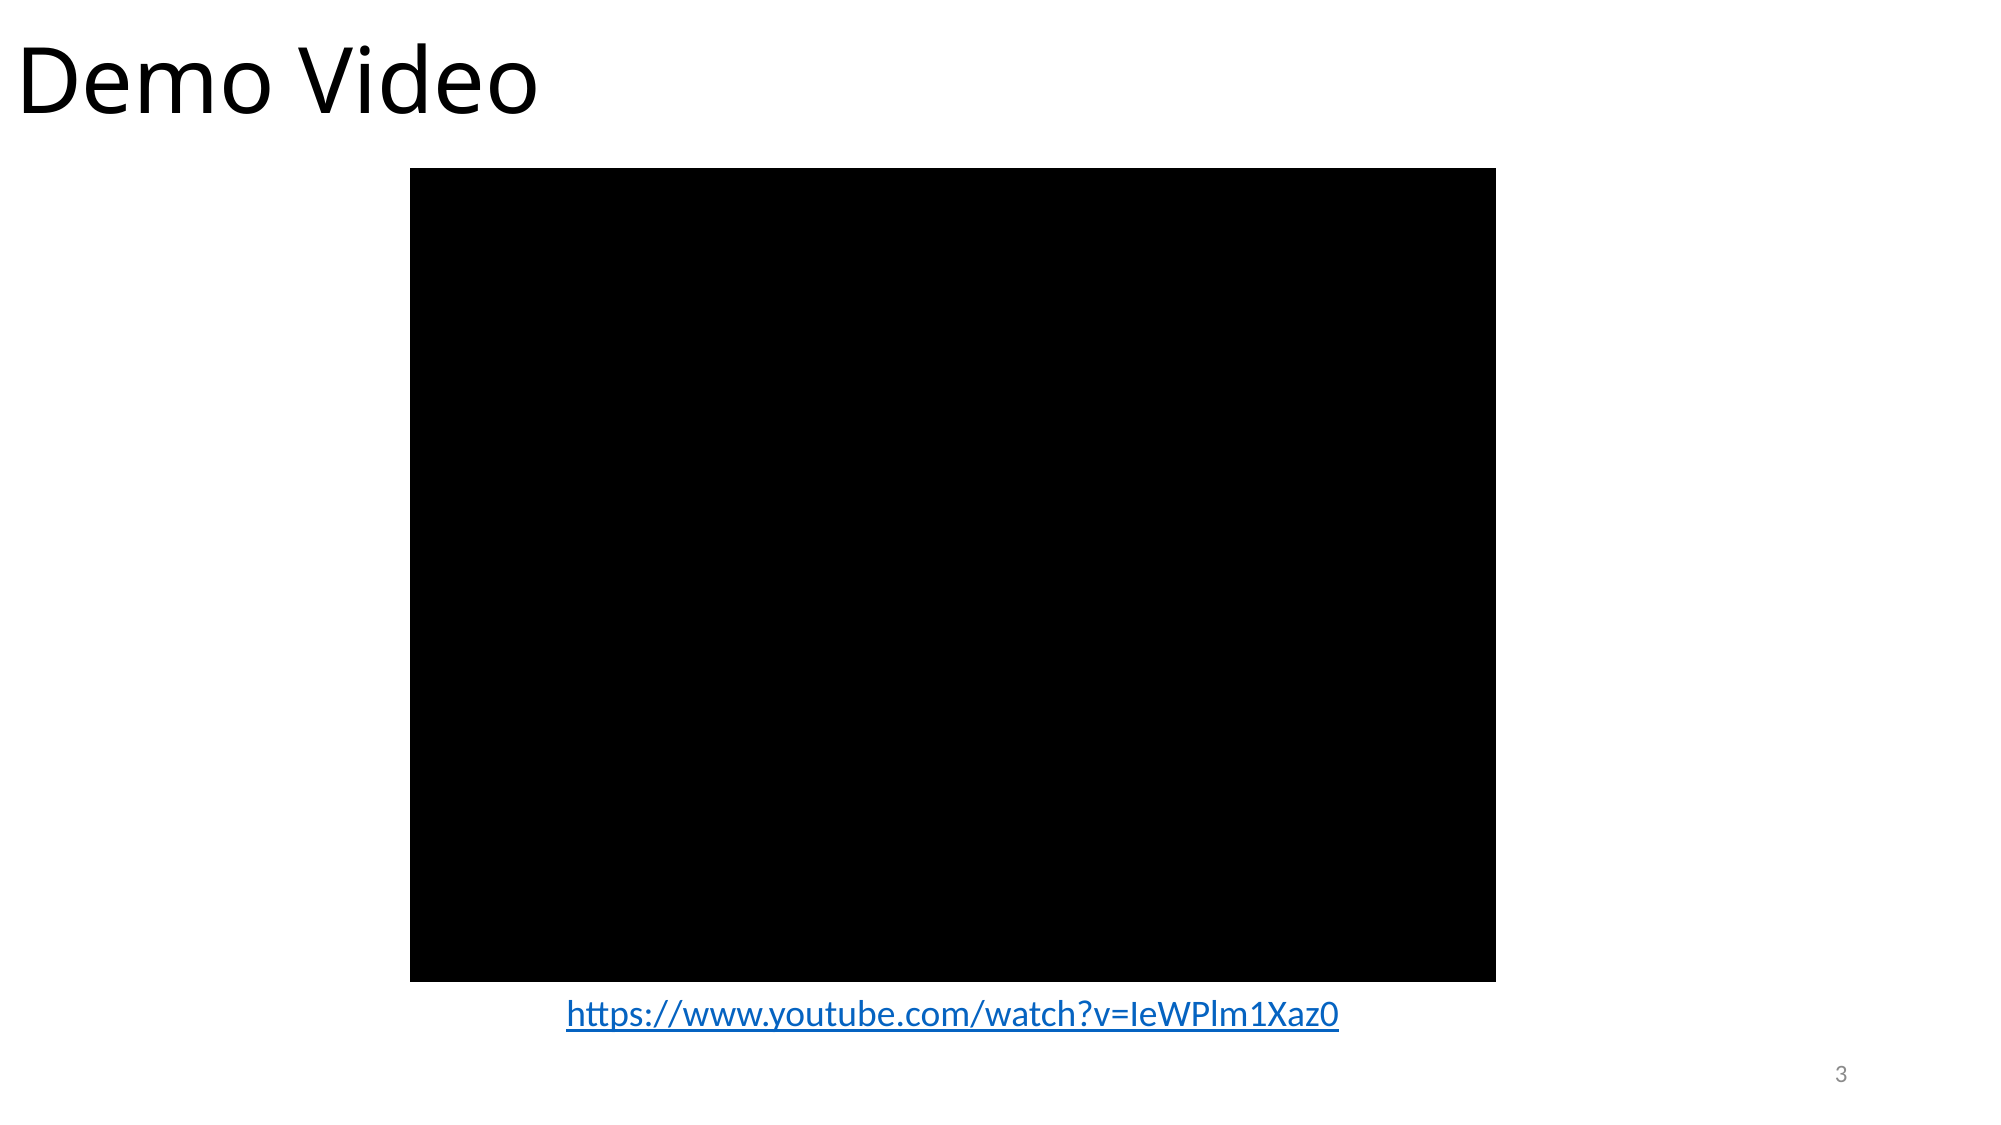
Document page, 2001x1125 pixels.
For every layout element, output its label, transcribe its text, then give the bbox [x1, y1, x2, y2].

text_box https://www.youtube.com/watch?v=IeWPlm1Xaz0 [551, 983, 1355, 1042]
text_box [409, 167, 1497, 983]
title Demo Video [0, 0, 1725, 168]
slide_number 3 [1412, 1042, 1863, 1103]
